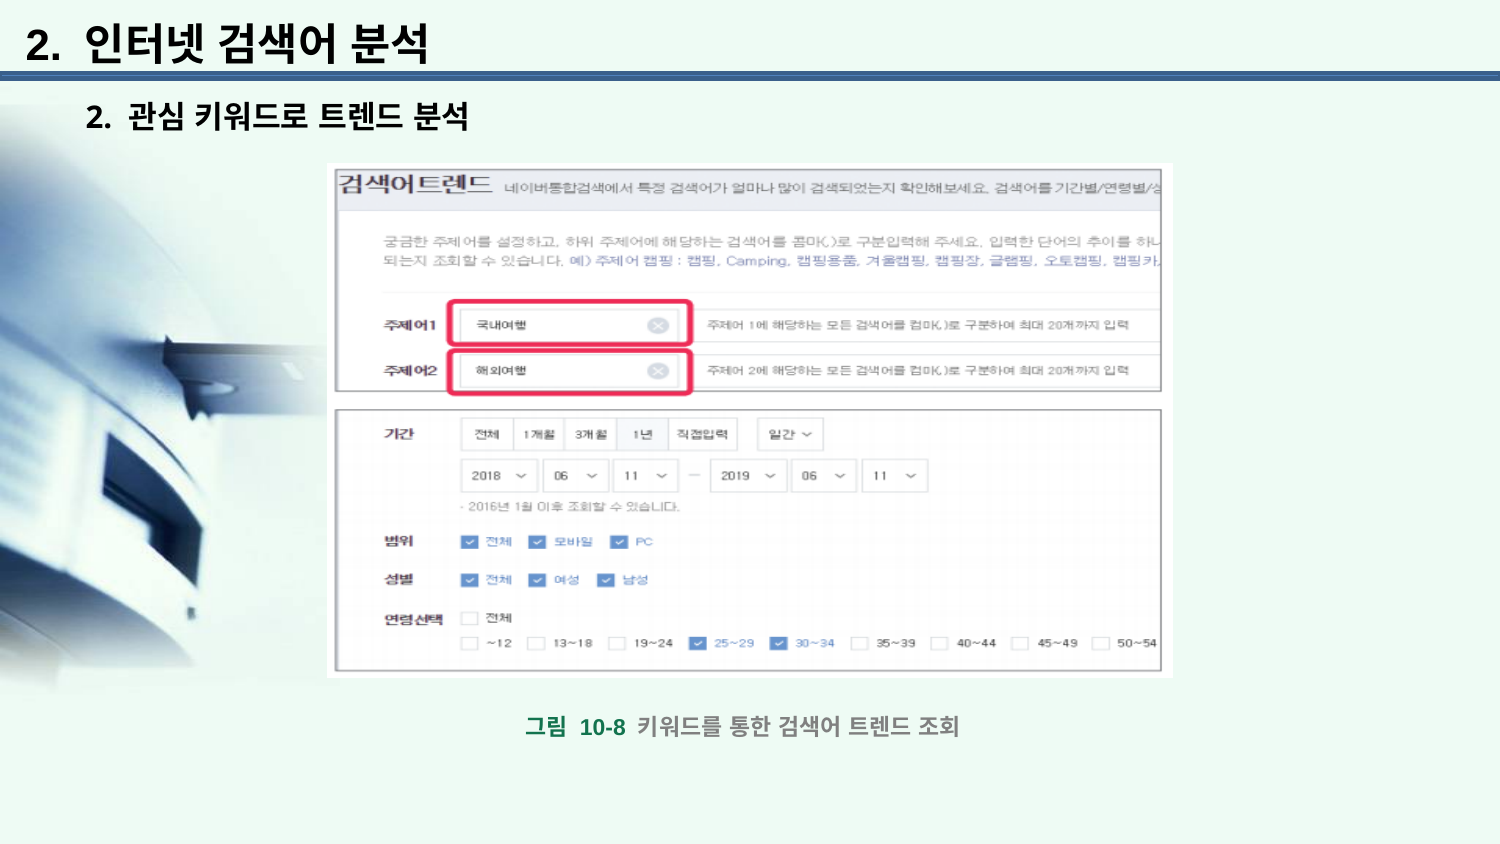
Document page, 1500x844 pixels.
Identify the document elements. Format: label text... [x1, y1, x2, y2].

text_box 2. 인터넷 검색어 분석 [14, 10, 1309, 95]
picture [327, 163, 1173, 678]
picture [0, 0, 1500, 71]
list 2. 관심 키워드로 트렌드 분석 [70, 89, 1474, 788]
picture [0, 81, 1500, 844]
text_box 그림 10-8 키워드를 통한 검색어 트렌드 조회 [369, 686, 1131, 749]
